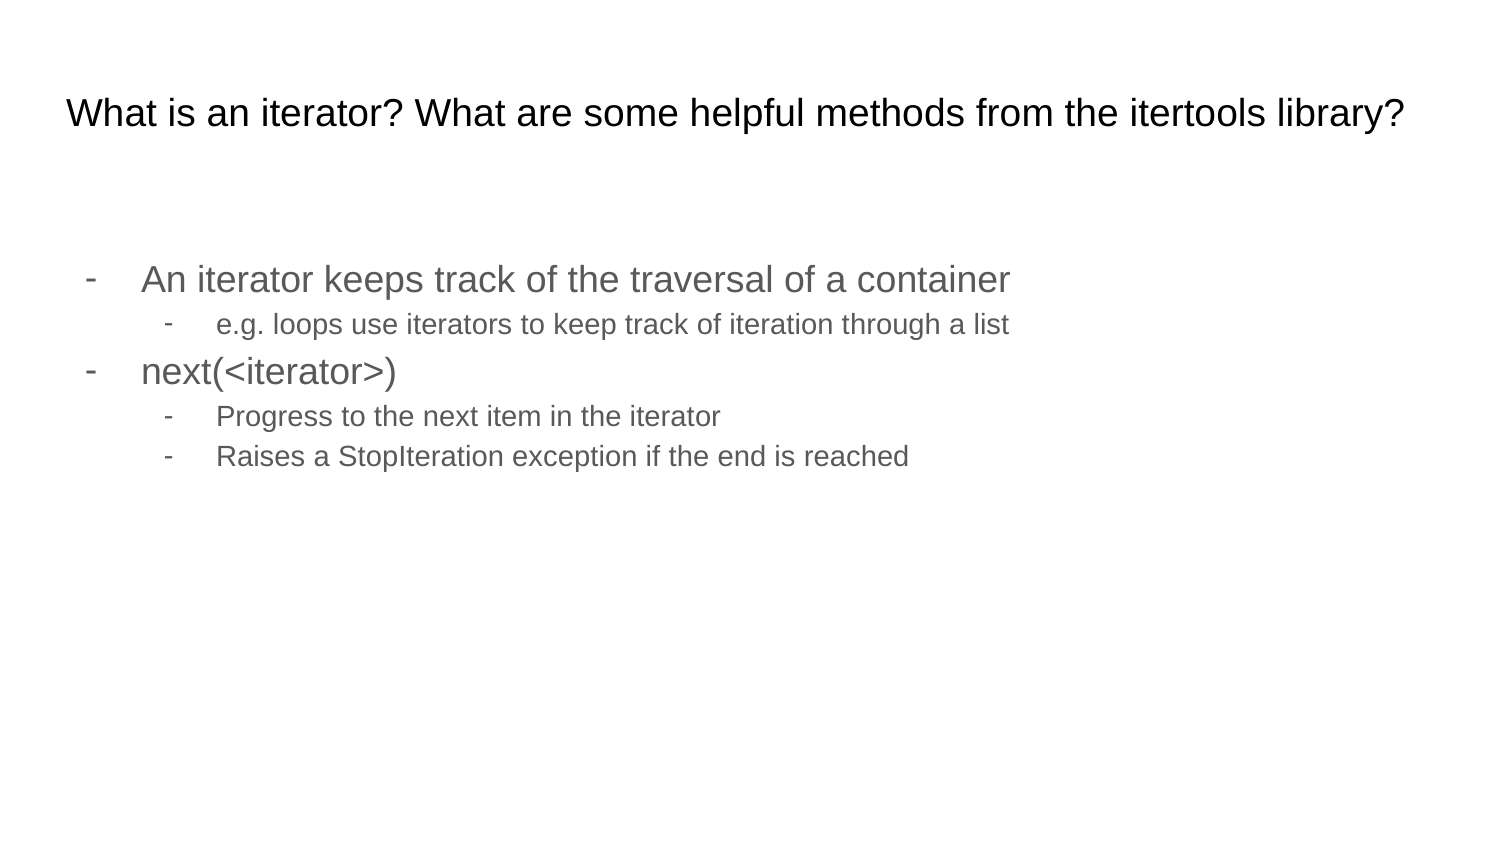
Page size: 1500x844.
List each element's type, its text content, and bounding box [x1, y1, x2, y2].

title What is an iterator? What are some helpful methods from the itertools library? [51, 72, 1449, 167]
list An iterator keeps track of the traversal of a container e.g. loops use iterators to keep track of iteration through a list next(<iterator>) Progress to the next item in the iterator Raises a StopIteration exception if the end is reached [51, 233, 1449, 750]
